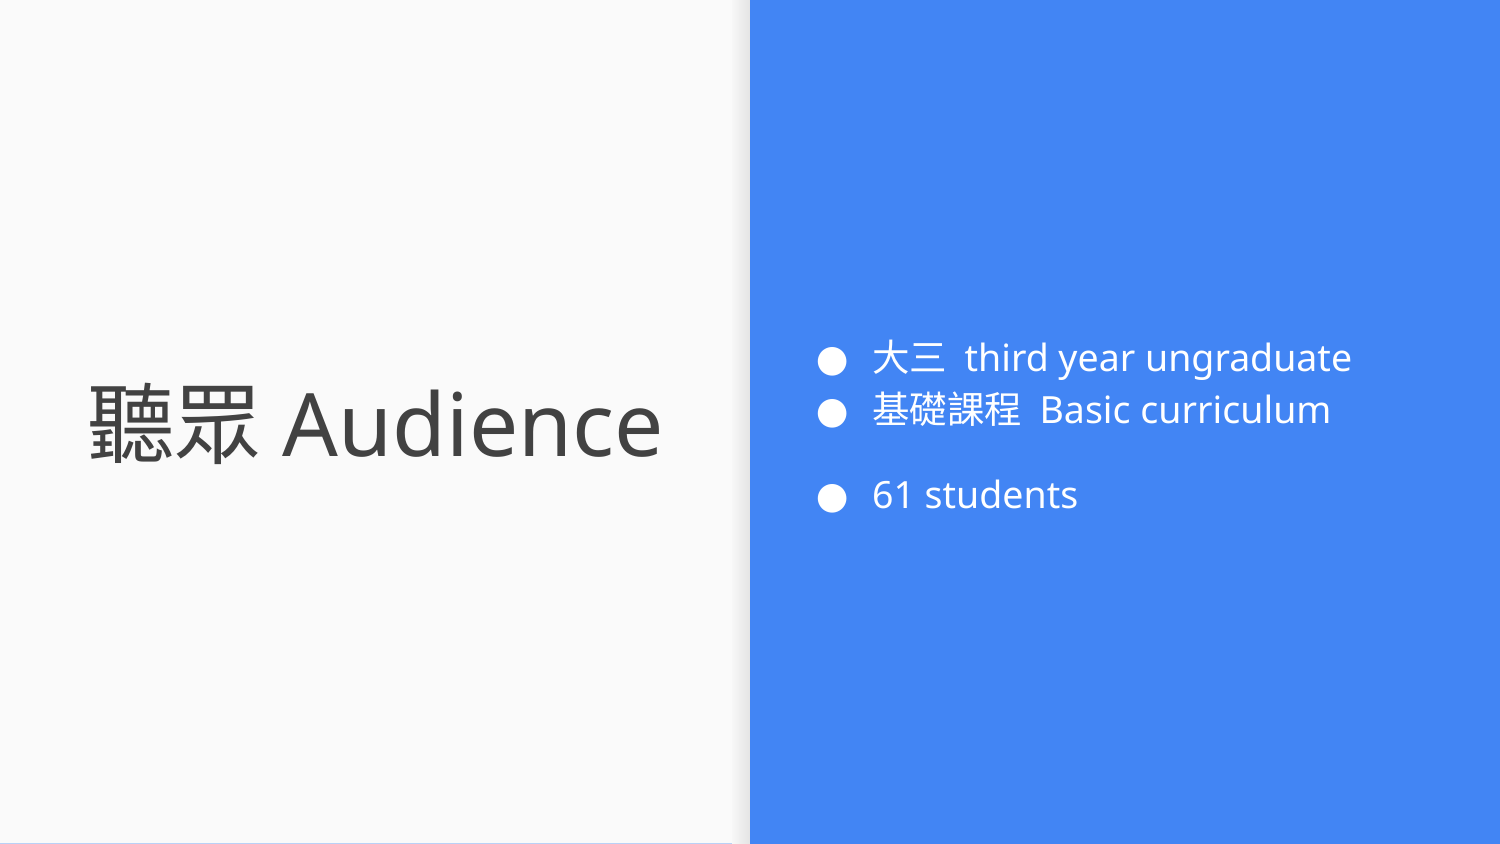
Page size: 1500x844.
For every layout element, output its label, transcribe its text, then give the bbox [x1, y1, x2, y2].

list 大三 third year ungraduate 基礎課程 Basic curriculum 61 students [782, 118, 1500, 725]
title 聽眾Audience [43, 281, 708, 562]
